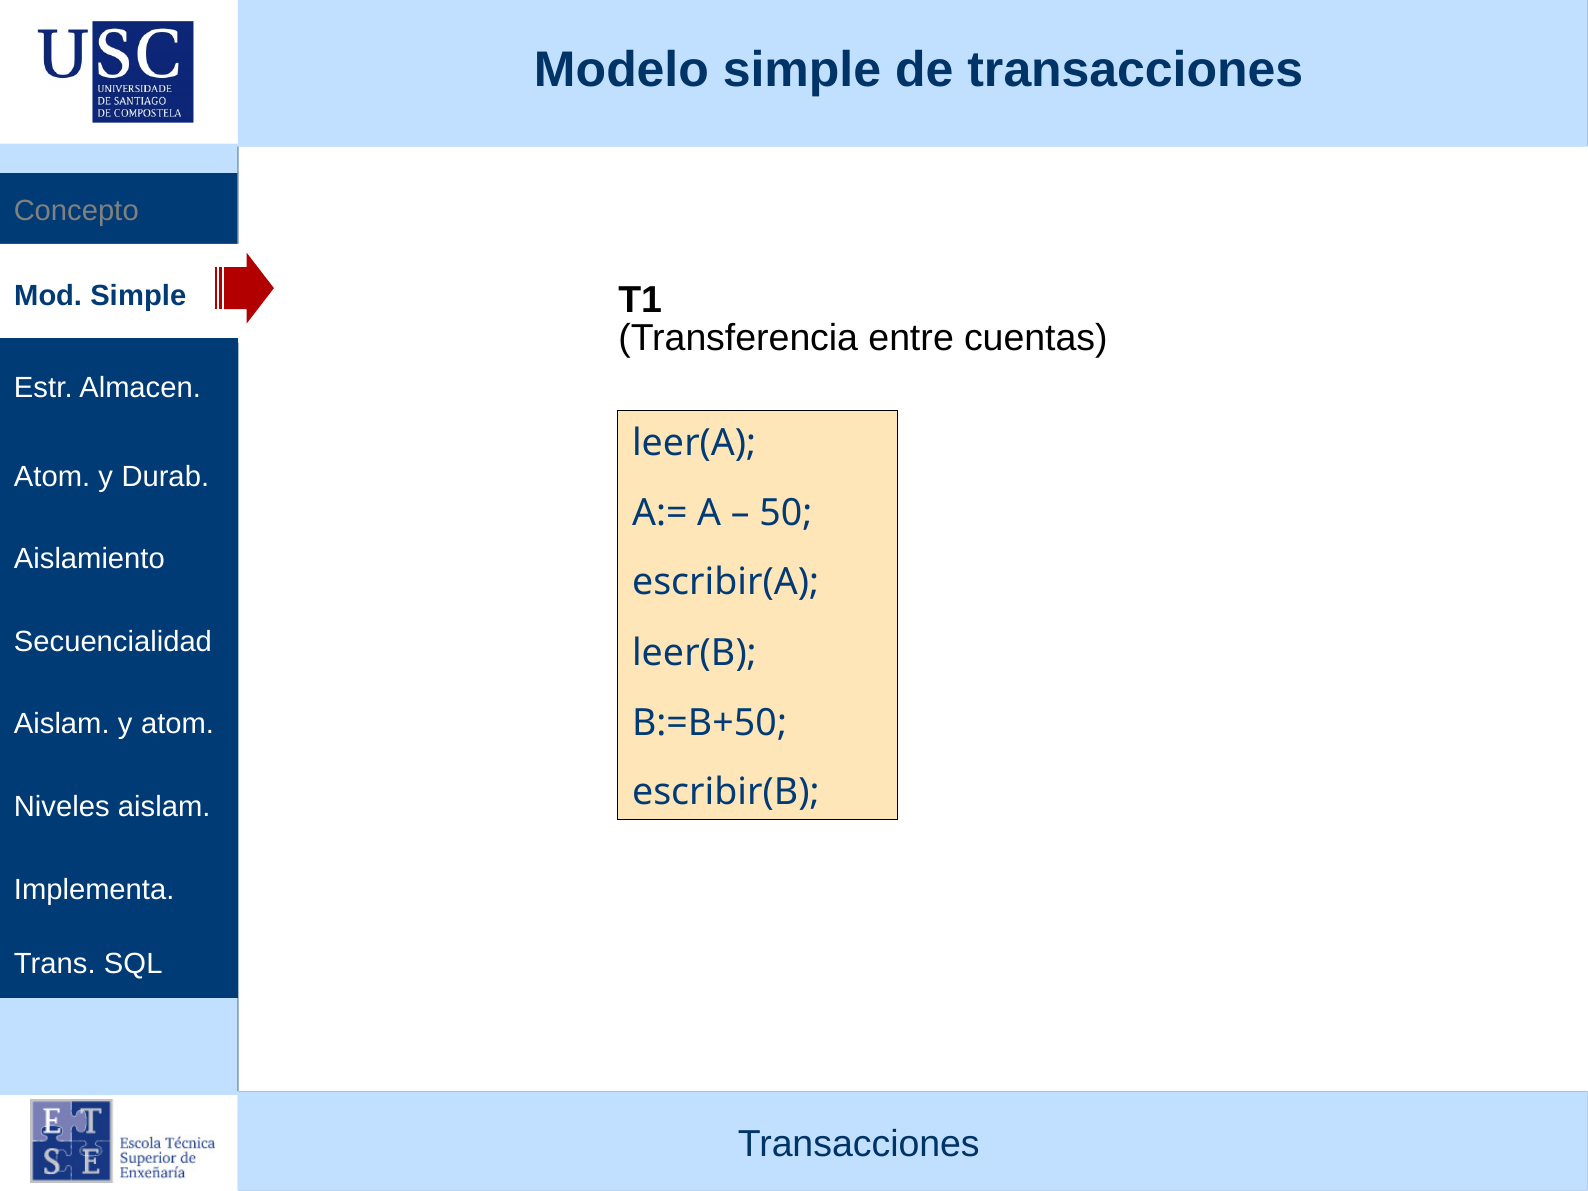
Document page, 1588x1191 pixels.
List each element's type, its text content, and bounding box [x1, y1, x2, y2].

text_box Implementa. [0, 846, 238, 925]
text_box [0, 997, 238, 1095]
text_box T1 (Transferencia entre cuentas) [603, 274, 1157, 366]
text_box Estr. Almacen. [0, 338, 238, 432]
text_box Niveles aislam. [0, 763, 238, 846]
text_box Trans. SQL [0, 925, 238, 997]
picture [30, 1099, 215, 1183]
text_box Concepto [0, 173, 238, 243]
picture [37, 21, 194, 123]
text_box Atom. y Durab. [0, 432, 238, 515]
text_box Transacciones [722, 1118, 1001, 1186]
text_box Modelo simple de transacciones [250, 28, 1588, 114]
text_box [0, 143, 238, 173]
text_box leer(A); A:= A – 50; escribir(A); leer(B); B:=B+50; escribir(B); [617, 410, 898, 820]
text_box Aislam. y atom. [0, 681, 238, 763]
text_box [237, 1091, 1588, 1191]
text_box Aislamiento [0, 515, 238, 598]
text_box [218, 267, 223, 310]
text_box Secuencialidad [0, 598, 238, 681]
text_box [237, 0, 1588, 147]
text_box [224, 252, 274, 324]
text_box Mod. Simple [0, 243, 251, 343]
